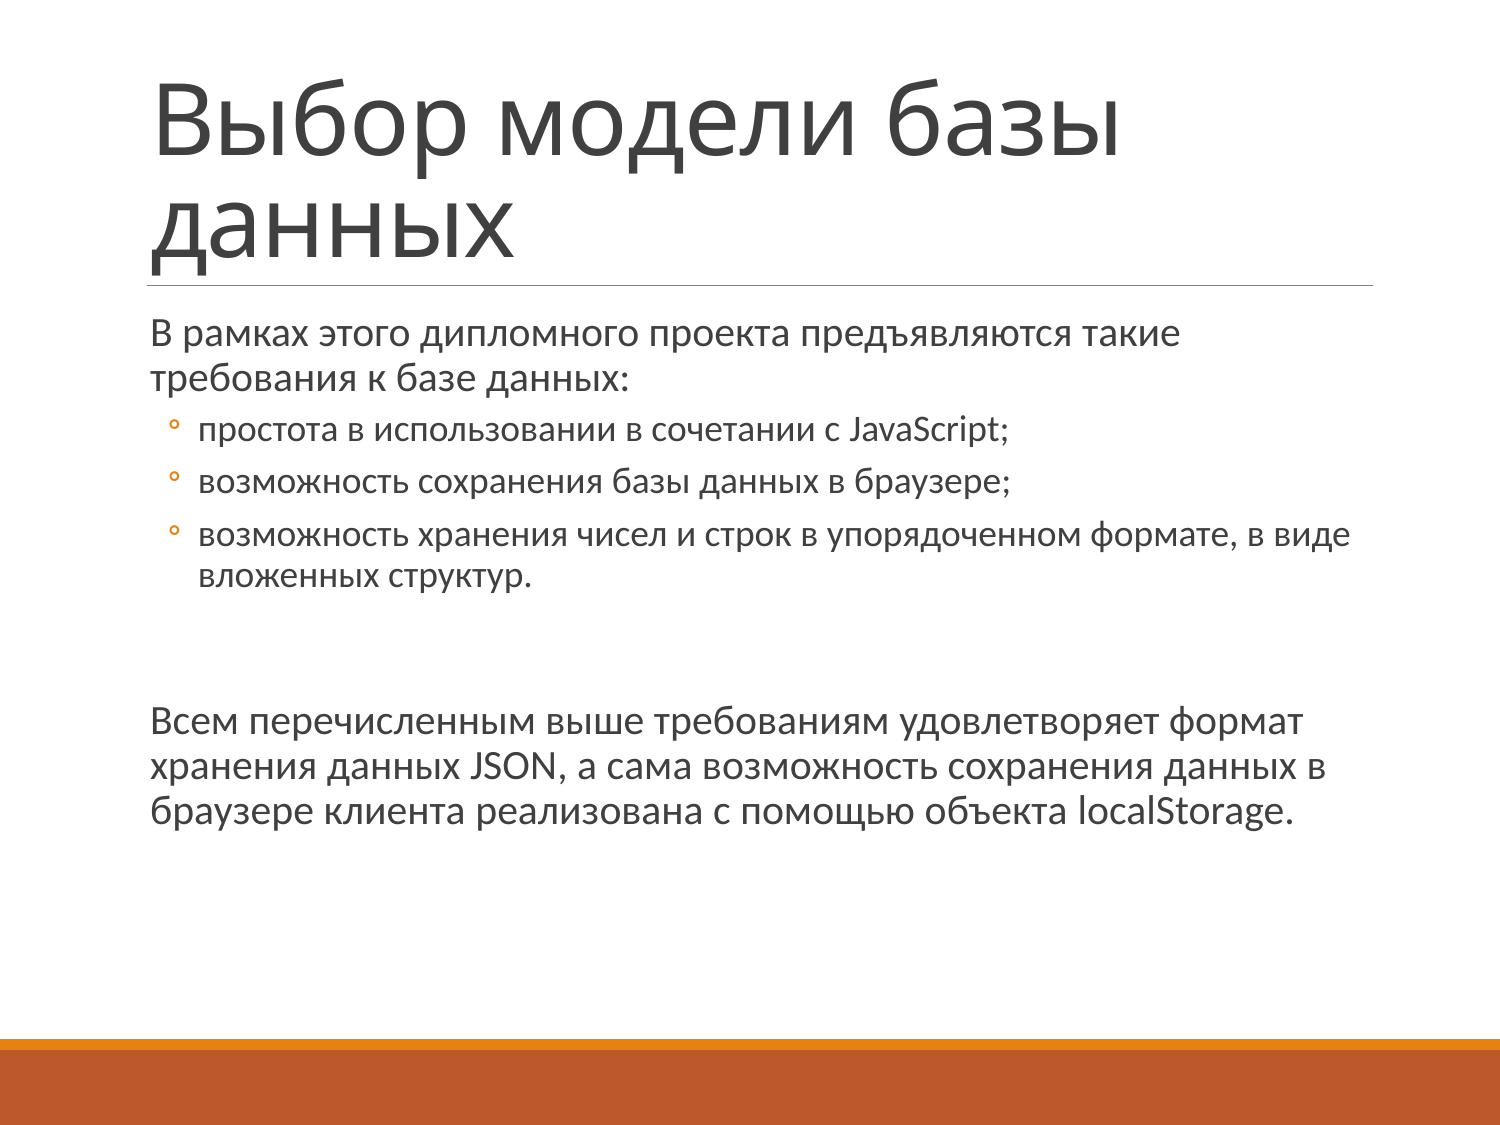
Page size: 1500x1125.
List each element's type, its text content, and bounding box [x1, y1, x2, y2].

title Выбор модели базы данных [135, 47, 1373, 285]
list В рамках этого дипломного проекта предъявляются такие требования к базе данных: простота в использовании в сочетании с JavaScript; возможность сохранения базы данных в браузере; возможность хранения чисел и строк в упорядоченном формате, в виде вложенных структур. Всем перечисленным выше требованиям удовлетворяет формат хранения данных JSON, а сама возможность сохранения данных в браузере клиента реализована с помощью объекта localStorage. [135, 302, 1373, 963]
